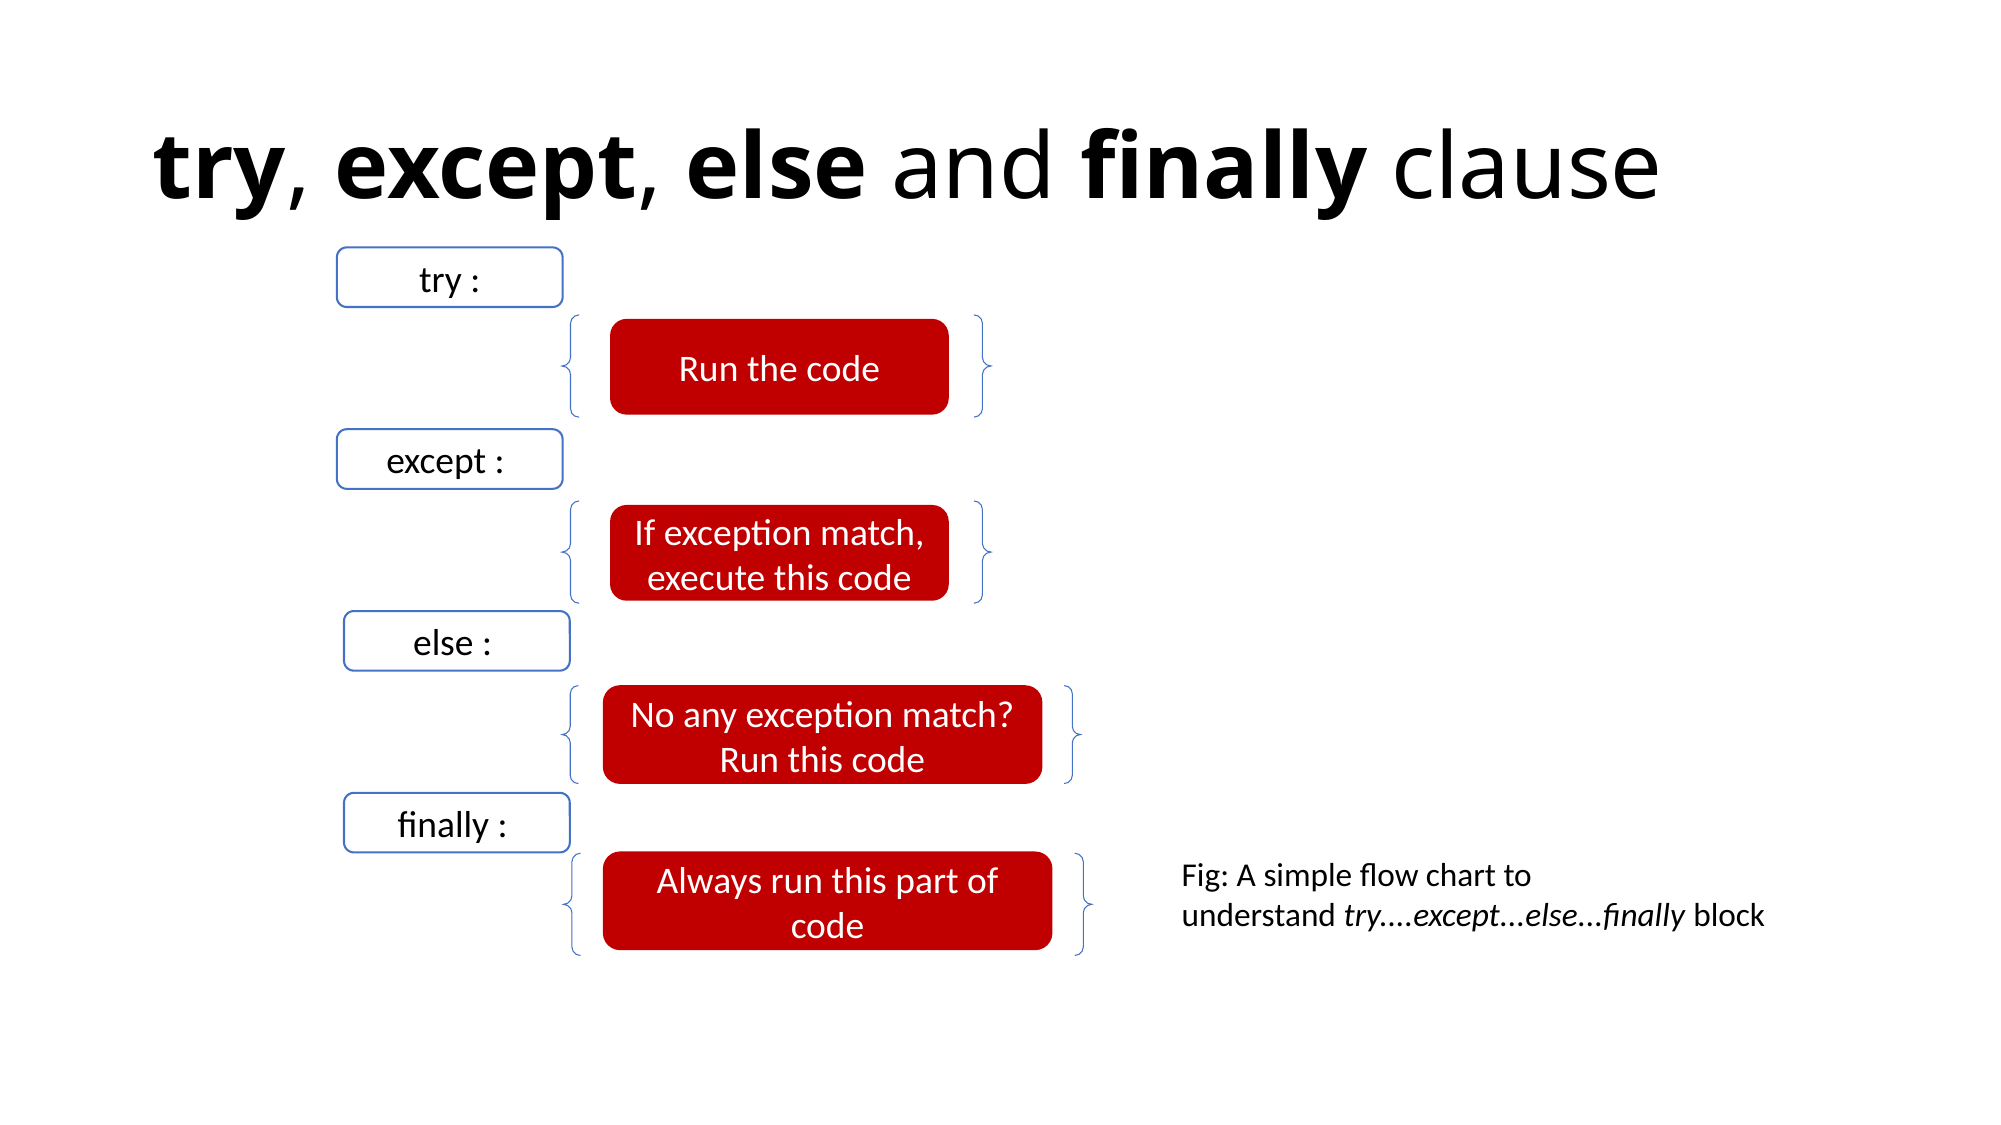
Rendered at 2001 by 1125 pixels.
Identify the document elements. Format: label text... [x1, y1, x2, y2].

text_box If exception match, execute this code [610, 504, 949, 601]
text_box No any exception match? Run this code [602, 685, 1043, 784]
text_box else : [342, 610, 571, 672]
text_box [1031, 685, 1083, 785]
text_box [559, 314, 993, 418]
text_box Run the code [610, 318, 949, 415]
text_box [560, 685, 615, 785]
text_box [559, 500, 993, 604]
text_box finally : [342, 791, 571, 854]
text_box Fig: A simple flow chart to understand try....except...else...finally block [1166, 845, 1789, 941]
text_box except : [335, 428, 564, 490]
title try, except, else and finally clause [137, 59, 1863, 278]
text_box try : [335, 246, 564, 309]
text_box [561, 852, 1094, 957]
text_box Always run this part of code [602, 851, 1053, 951]
